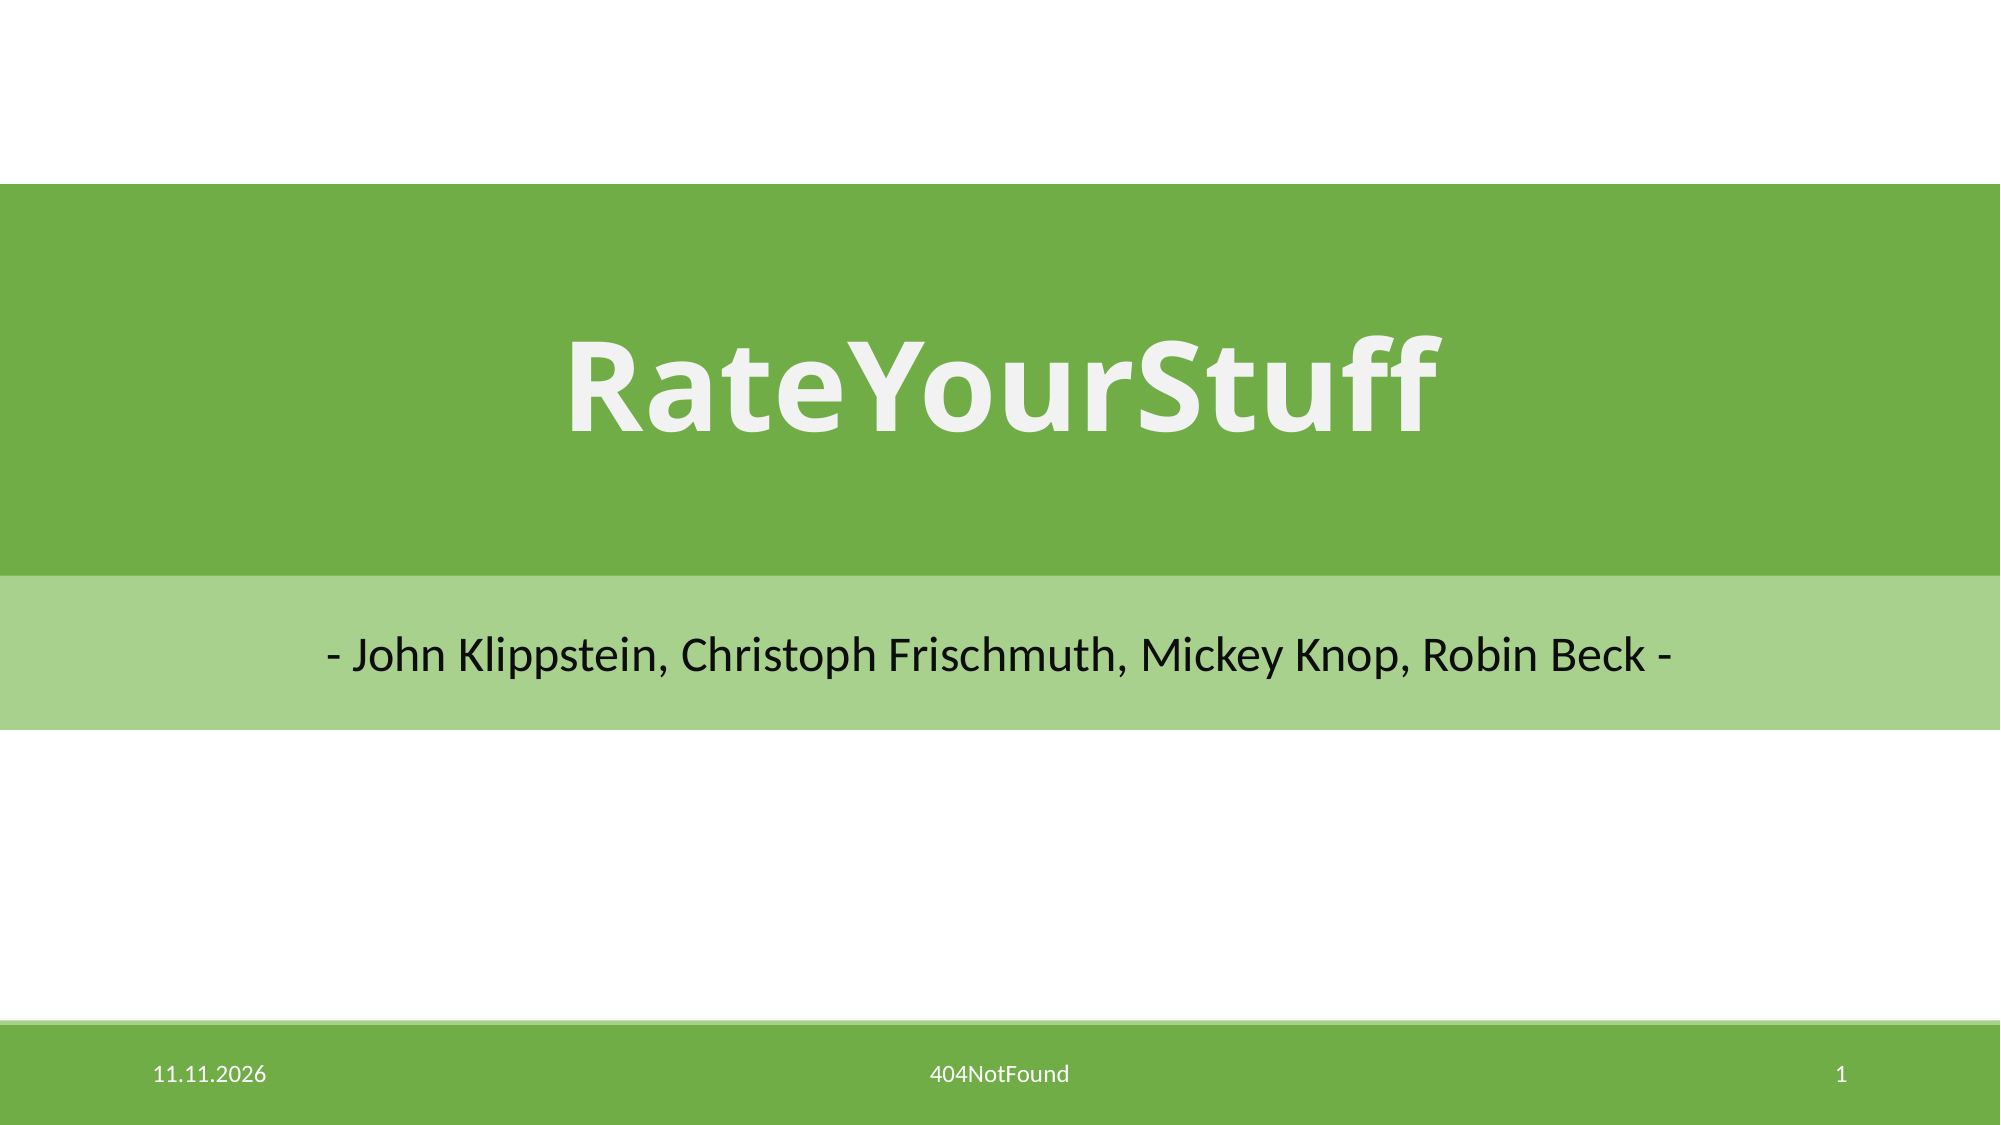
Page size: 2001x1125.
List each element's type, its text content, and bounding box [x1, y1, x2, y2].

title RateYourStuff [249, 194, 1750, 466]
subtitle - John Klippstein, Christoph Frischmuth, Mickey Knop, Robin Beck - [249, 620, 1750, 893]
footer 404NotFound [662, 1042, 1338, 1103]
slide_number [137, 1042, 588, 1103]
slide_number 1 [1412, 1042, 1863, 1103]
